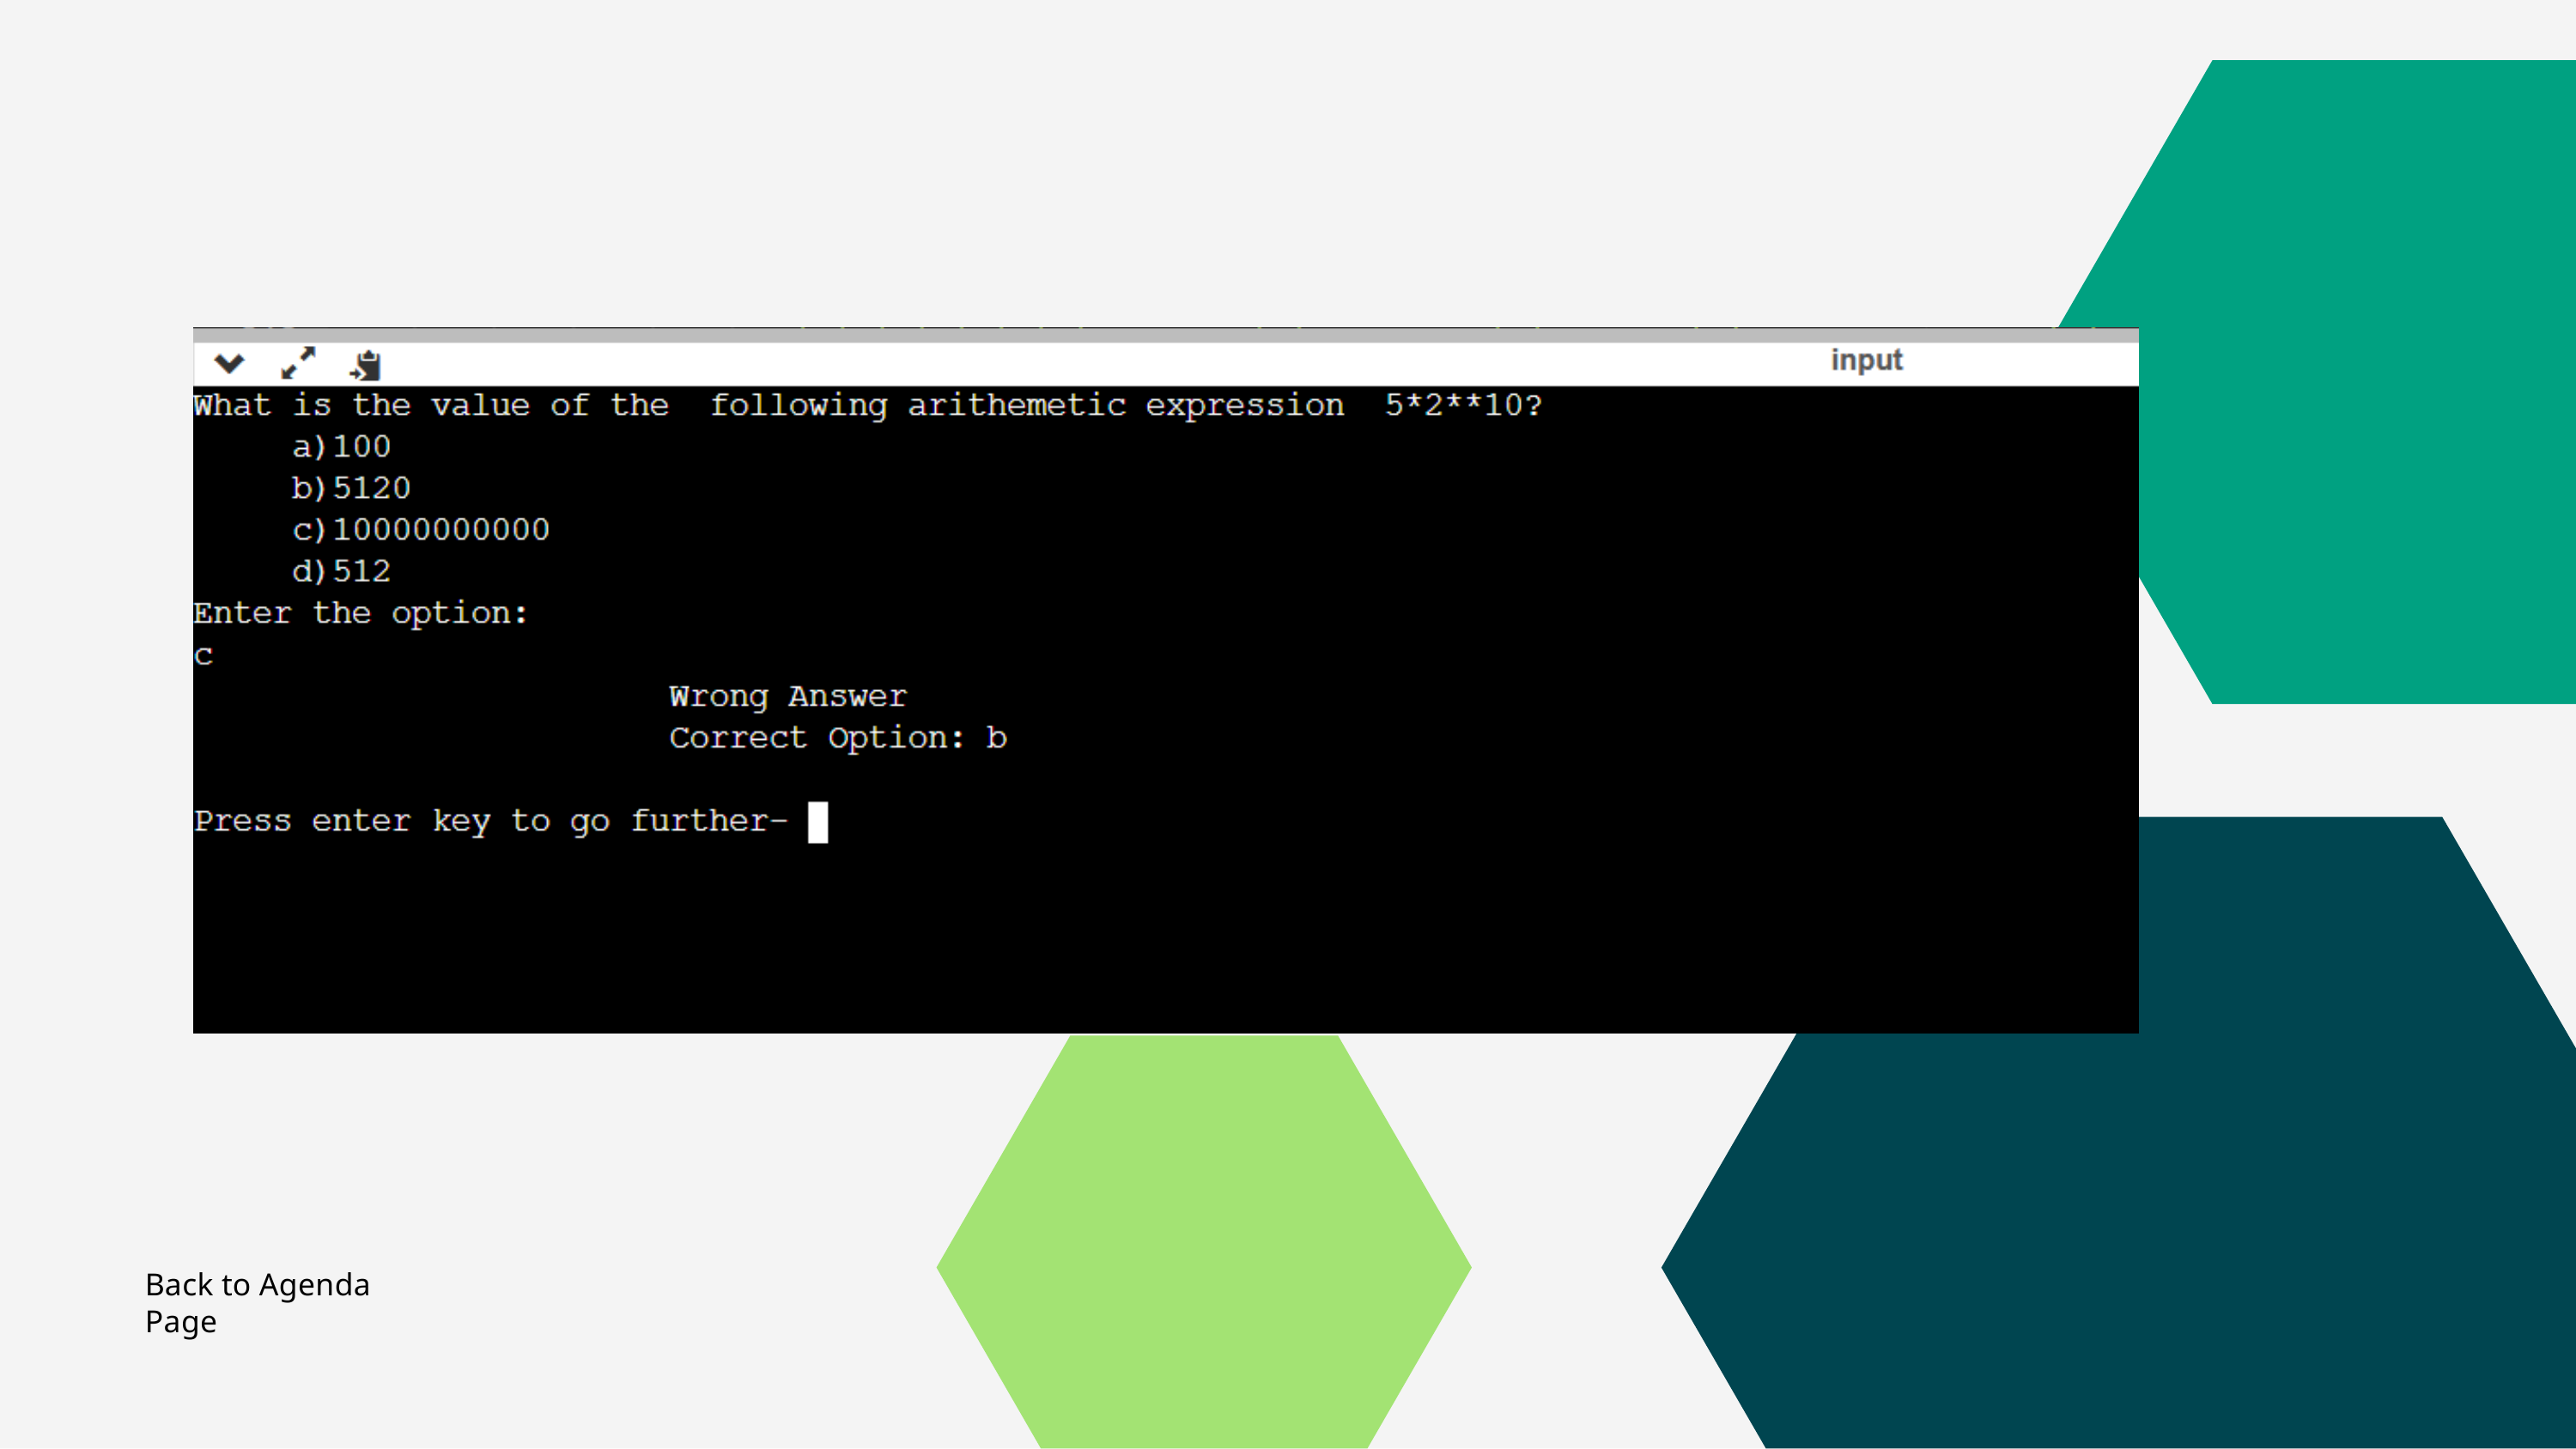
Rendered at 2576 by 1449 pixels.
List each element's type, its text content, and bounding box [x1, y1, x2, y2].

footer Back to Agenda Page [143, 1265, 434, 1449]
picture [192, 327, 2140, 1034]
